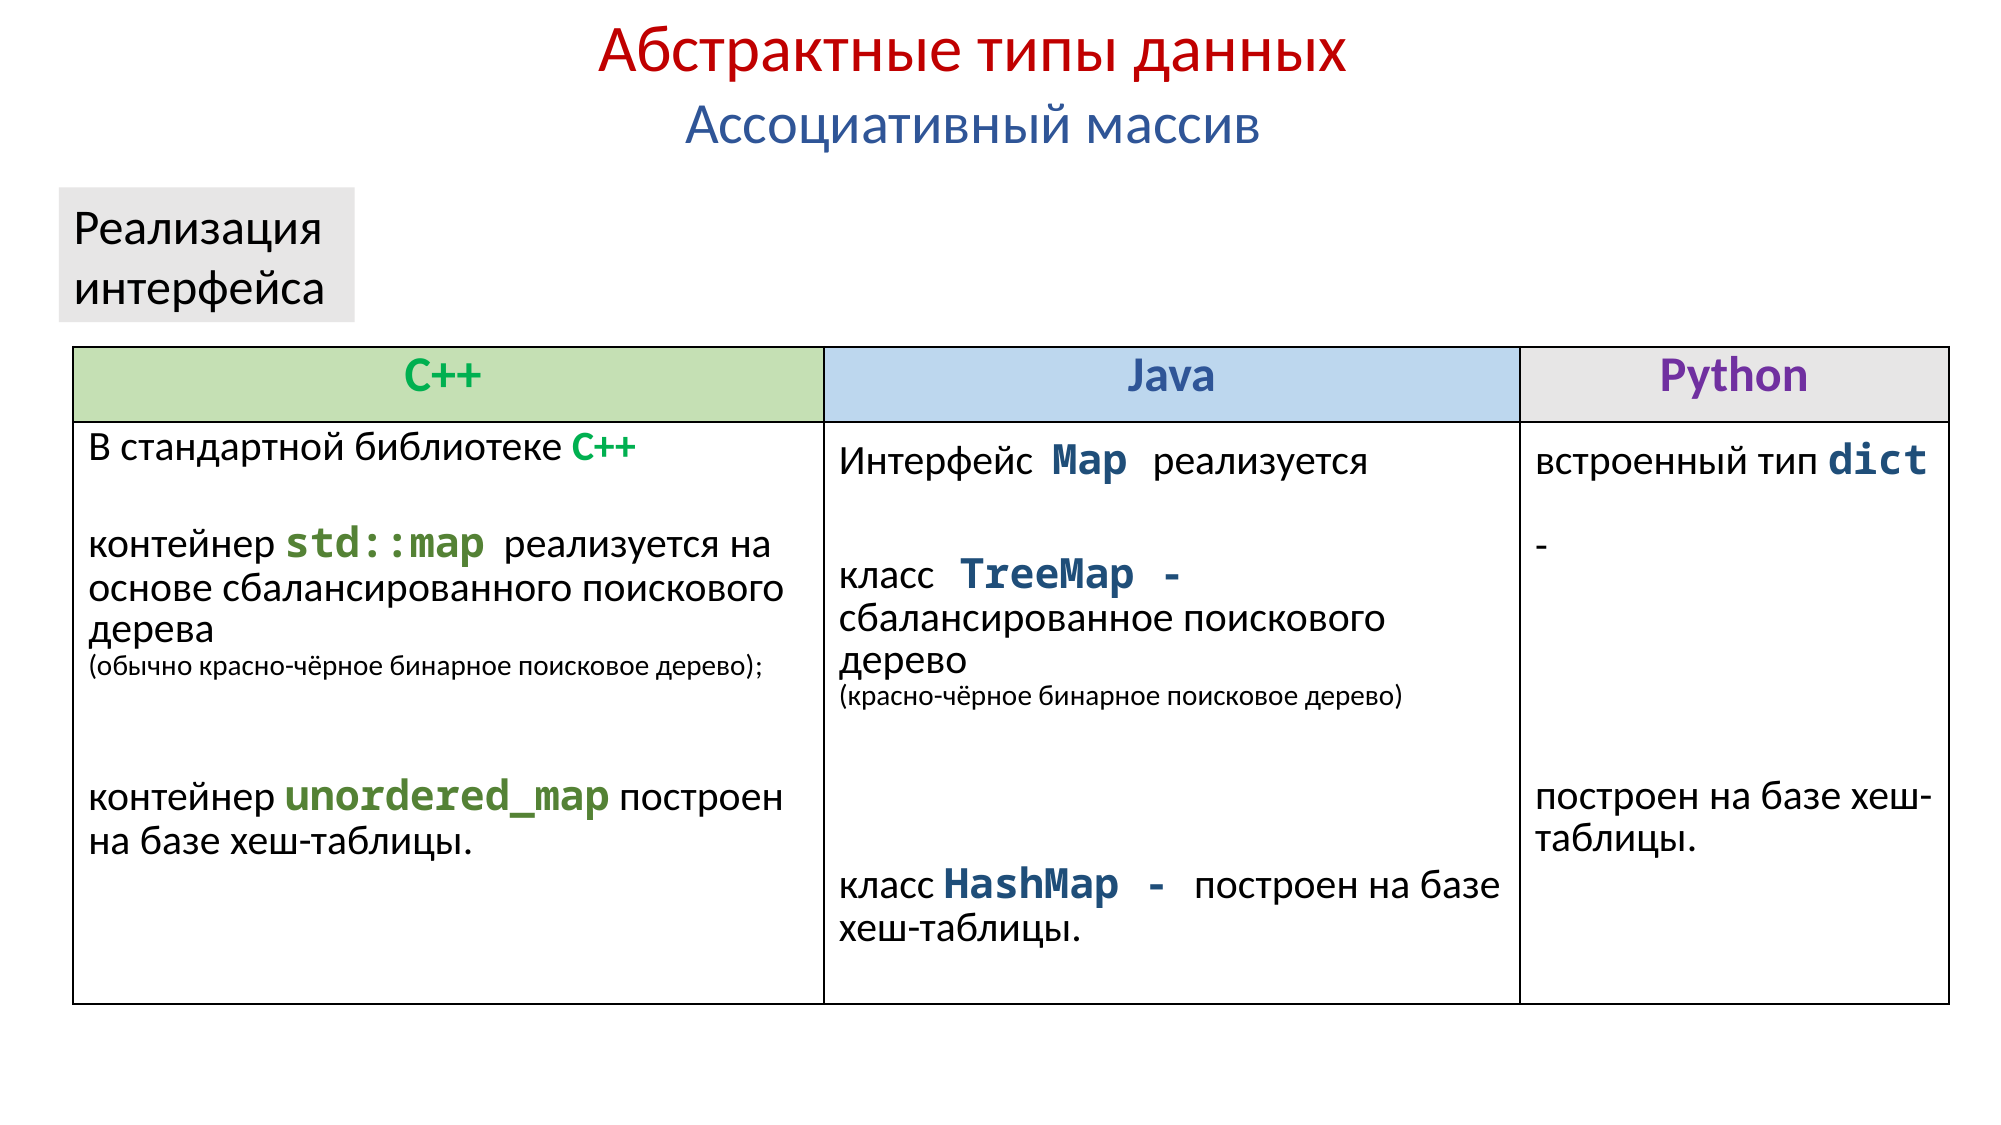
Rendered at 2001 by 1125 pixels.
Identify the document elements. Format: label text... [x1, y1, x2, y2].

table_cell Интерфейс Map реализуется класс TreeMap -сбалансированное поискового дерево (красно-чёрное бинарное поисковое дерево) класс HashMap - построен на базе хеш-таблицы. [825, 423, 1519, 1003]
table_cell встроенный тип dict - построен на базе хеш-таблицы. [1521, 423, 1948, 1003]
table_cell В стандартной библиотеке C++ контейнер std::map реализуется на основе сбалансированного поискового дерева (обычно красно-чёрное бинарное поисковое дерево); контейнер unordered_map построен на базе хеш-таблицы. [74, 423, 823, 1003]
text_box Реализация интерфейса [58, 187, 355, 323]
text_box Абстрактные типы данных Ассоциативный массив [145, 0, 1802, 163]
table_header Python [1521, 348, 1948, 421]
table_header C++ [74, 348, 823, 421]
table_header Java [825, 348, 1519, 421]
